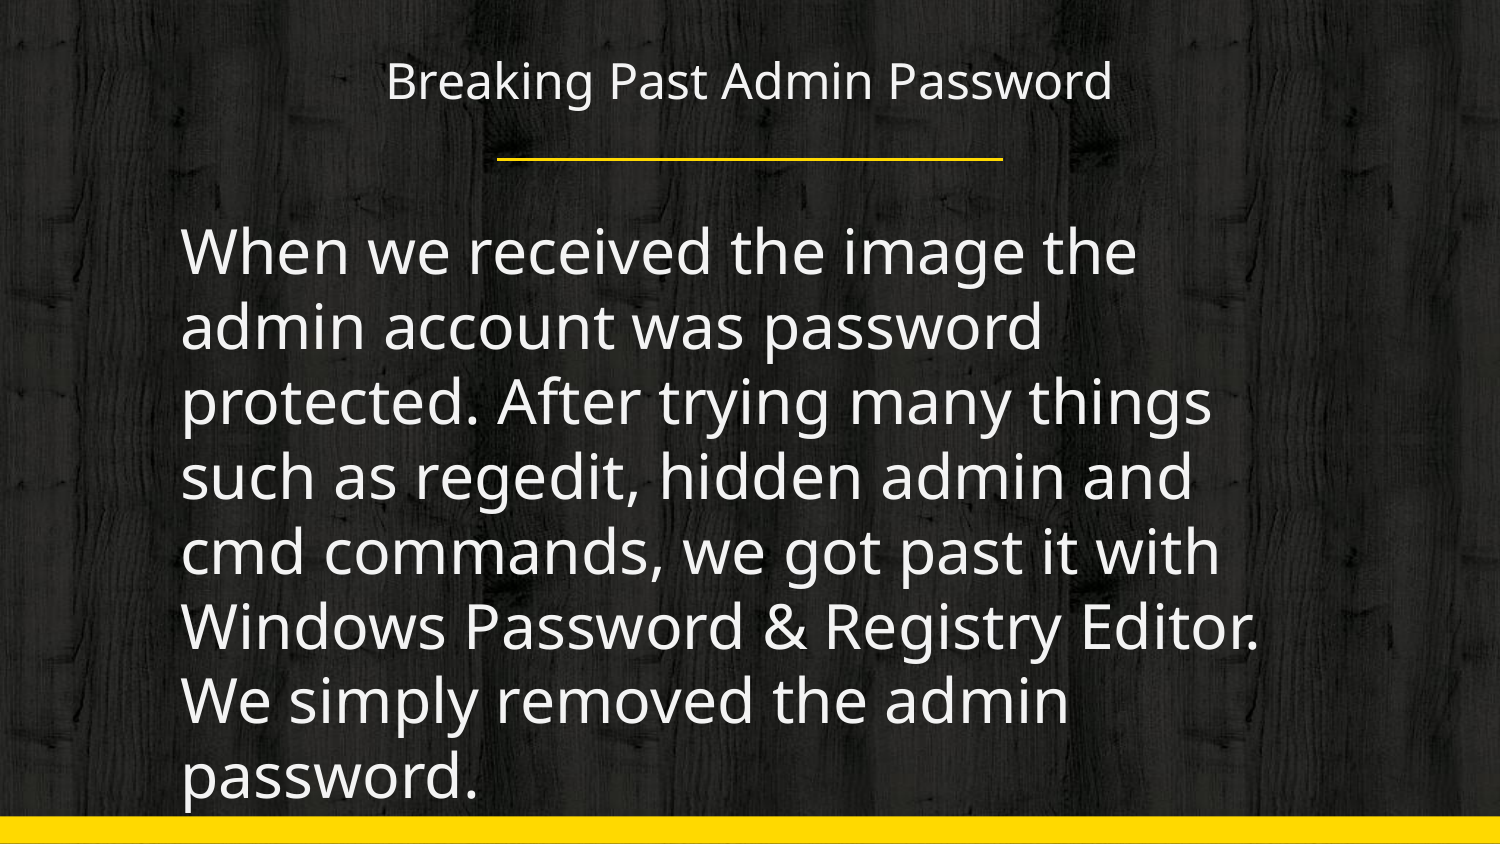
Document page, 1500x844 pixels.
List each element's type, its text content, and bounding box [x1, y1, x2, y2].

picture [0, 0, 1500, 816]
title Breaking Past Admin Password [75, 0, 1425, 160]
list When we received the image the admin account was password protected. After trying many things such as regedit, hidden admin and cmd commands, we got past it with Windows Password & Registry Editor. We simply removed the admin password. [164, 196, 1335, 792]
